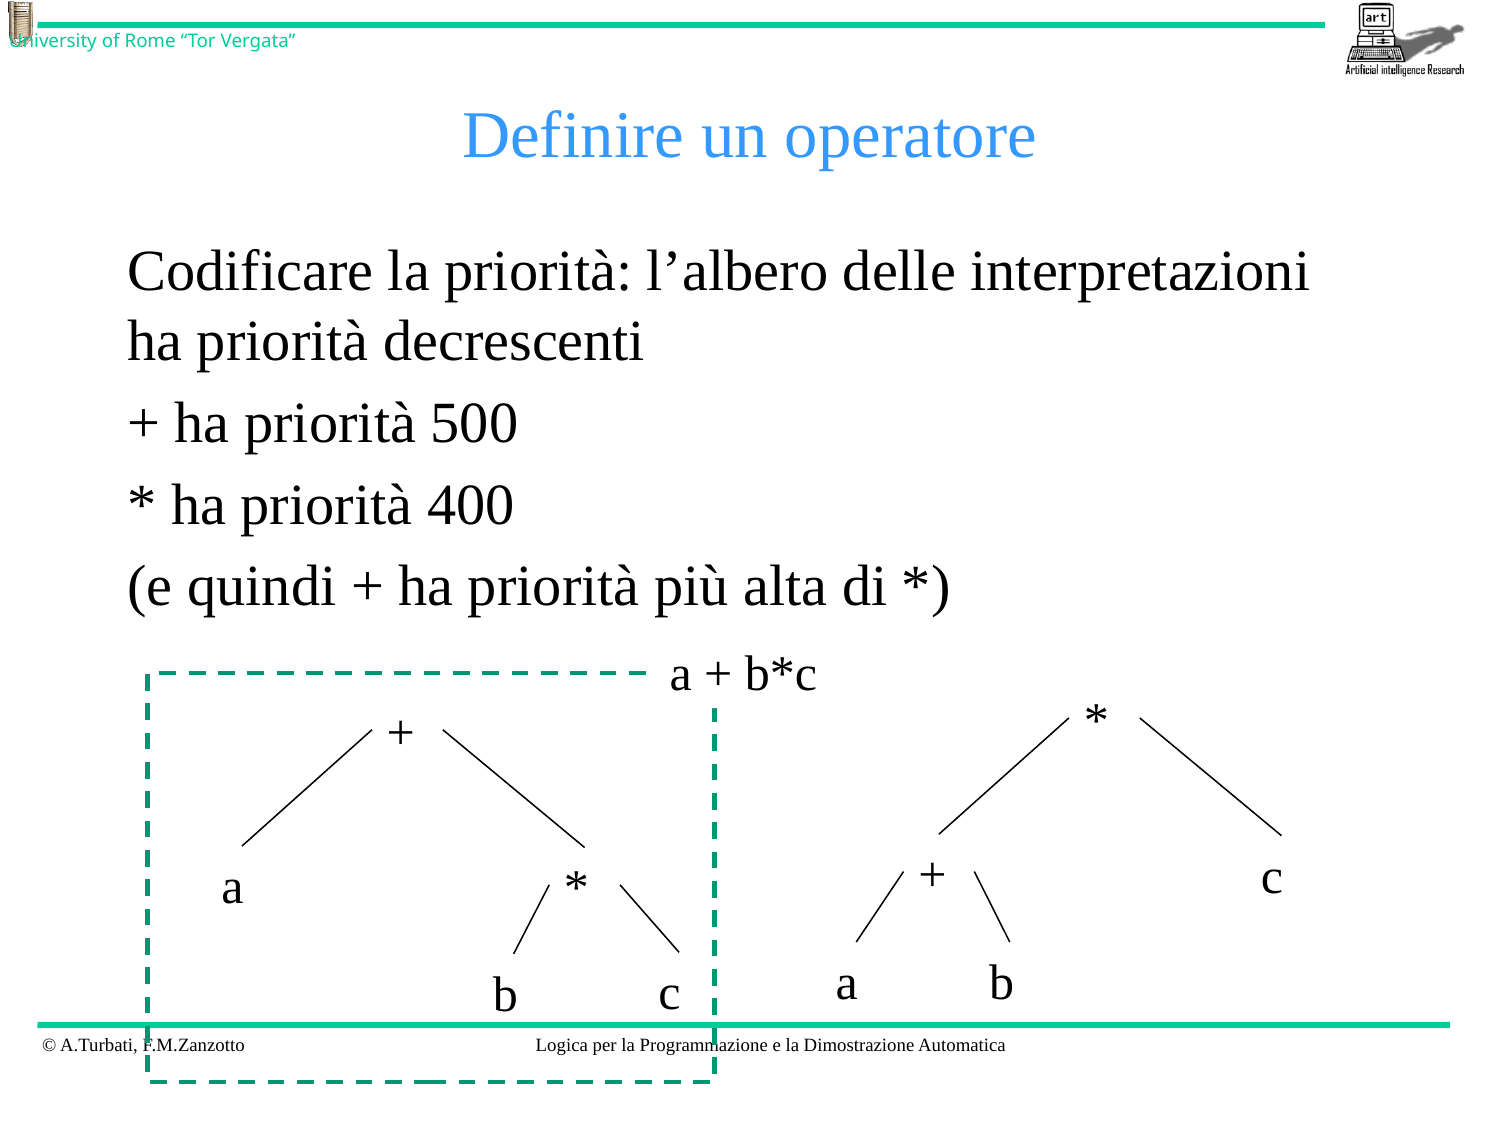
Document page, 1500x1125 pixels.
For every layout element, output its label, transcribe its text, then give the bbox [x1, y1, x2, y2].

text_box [451, 713, 577, 857]
text_box a [820, 941, 892, 1017]
title Definire un operatore [112, 74, 1388, 188]
list Codificare la priorità: l’albero delle interpretazioni ha priorità decrescenti + ha priorità 500 * ha priorità 400 (e quindi + ha priorità più alta di *) [112, 224, 1388, 1001]
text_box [1148, 702, 1274, 845]
text_box [145, 671, 717, 1084]
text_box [245, 719, 369, 850]
picture [4, 0, 38, 50]
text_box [942, 707, 1066, 838]
picture [1337, 0, 1475, 77]
text_box b [974, 941, 1046, 1017]
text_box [493, 897, 570, 934]
text_box c [1246, 835, 1317, 911]
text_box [612, 885, 688, 945]
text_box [953, 885, 1032, 922]
text_box * [1068, 680, 1140, 756]
text_box a + b*c [654, 633, 845, 709]
text_box + [903, 834, 975, 909]
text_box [840, 879, 919, 928]
